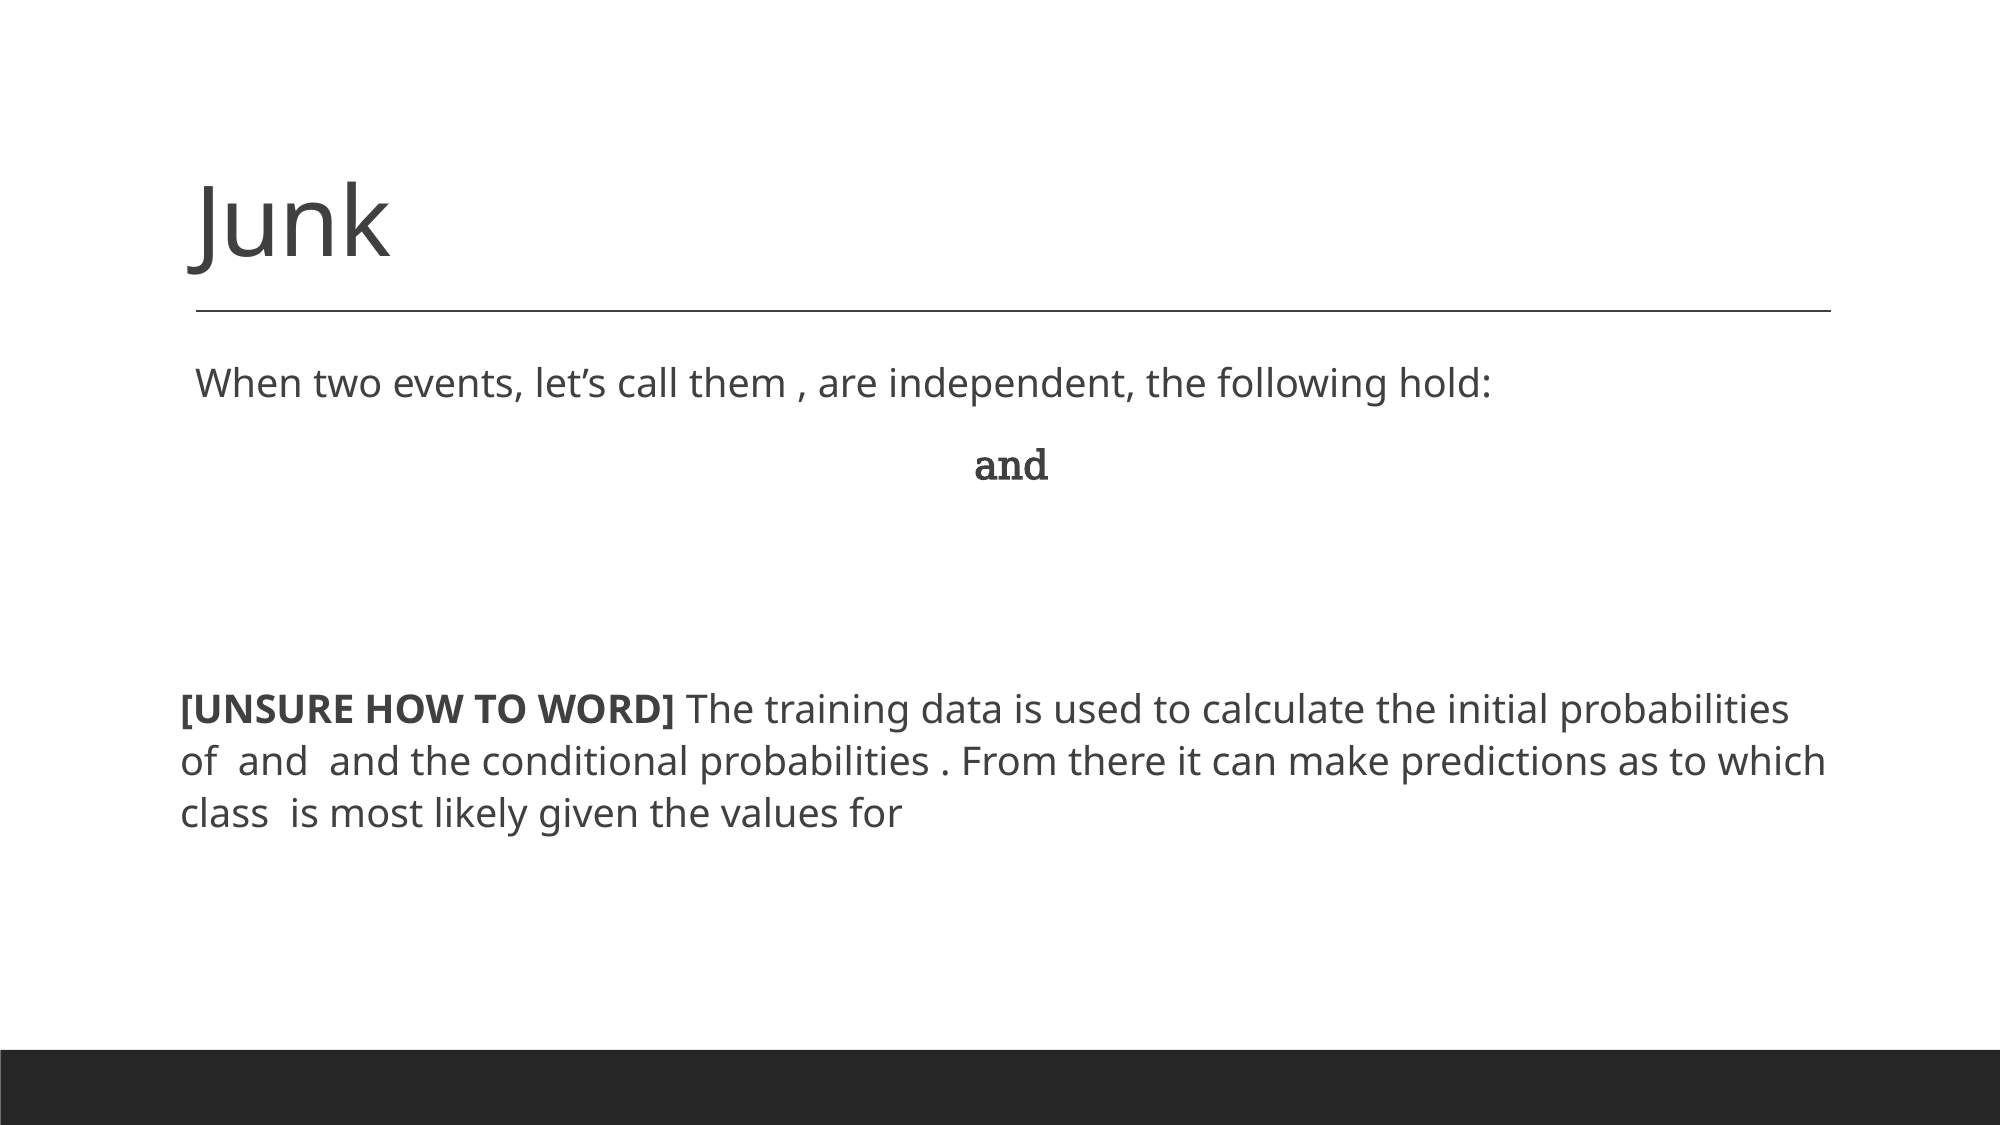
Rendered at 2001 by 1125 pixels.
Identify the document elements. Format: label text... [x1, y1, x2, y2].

title Junk [180, 47, 1830, 285]
